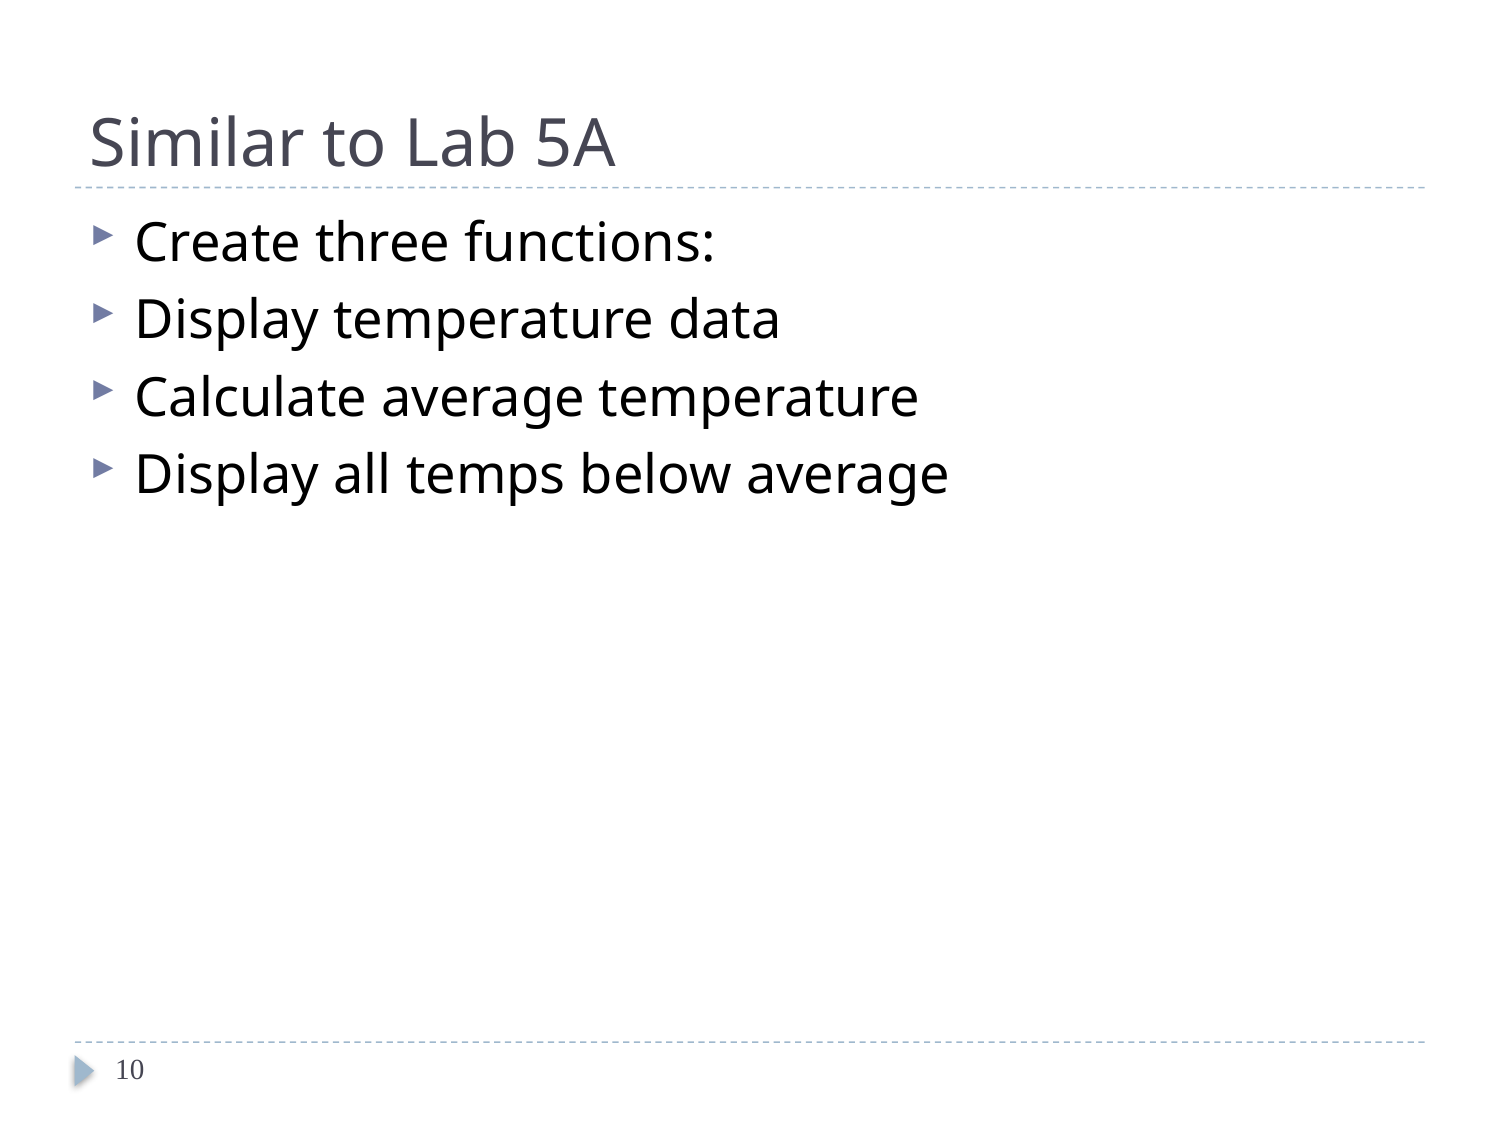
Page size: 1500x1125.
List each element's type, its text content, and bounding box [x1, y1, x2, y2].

title Similar to Lab 5A [75, 24, 1425, 188]
list Create three functions: Display temperature data Calculate average temperature Display all temps below average [75, 200, 1425, 1010]
slide_number 10 [100, 1042, 426, 1103]
